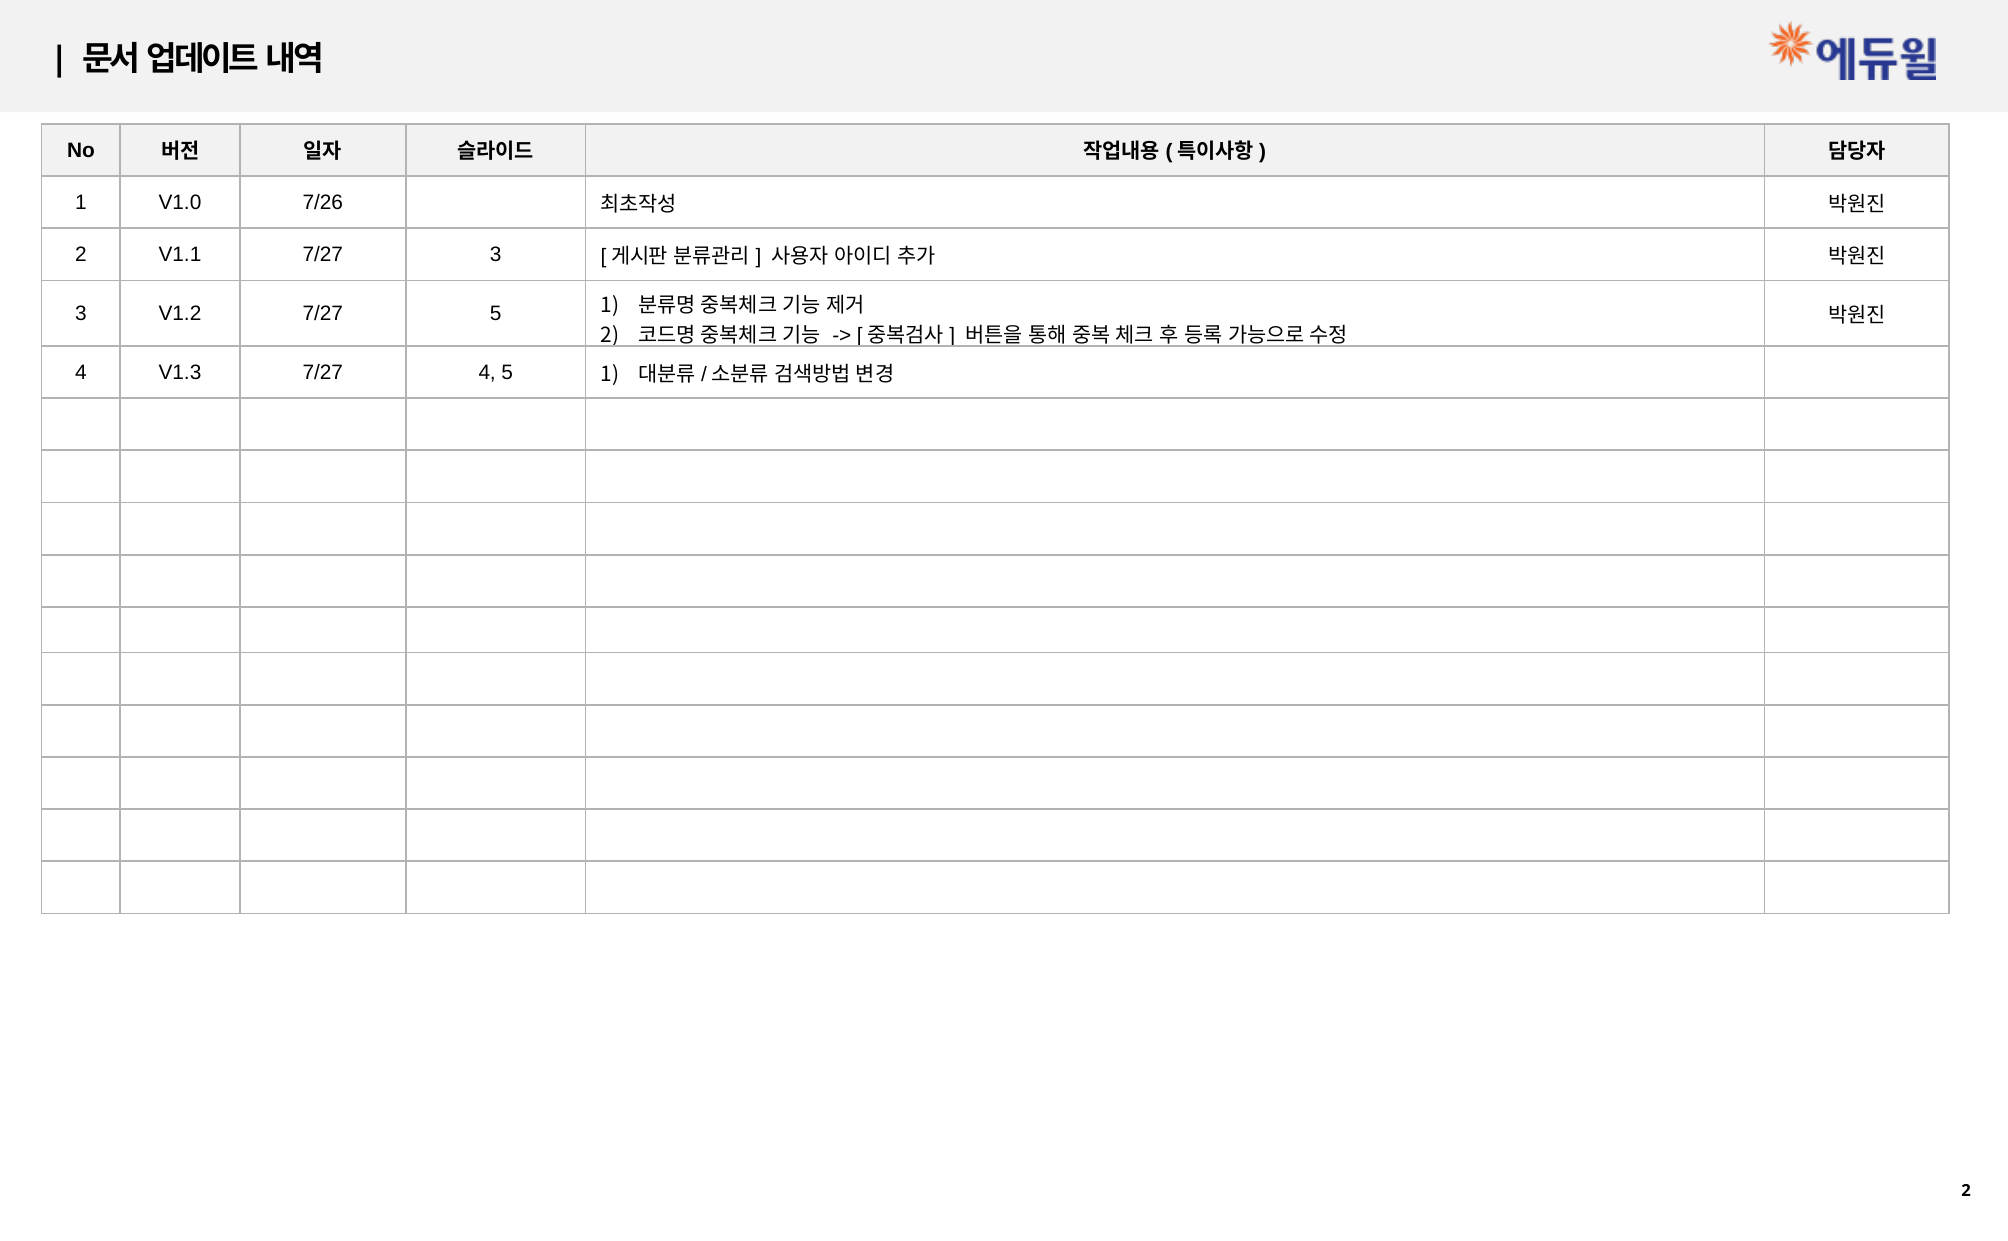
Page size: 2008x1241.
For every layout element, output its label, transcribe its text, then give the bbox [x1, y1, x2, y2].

table_cell 3 [407, 229, 585, 280]
table_cell [241, 758, 405, 808]
table_cell [586, 608, 1764, 652]
table_cell [121, 556, 239, 606]
table_cell V1.2 [121, 281, 239, 345]
table_cell [121, 503, 239, 554]
table_cell [407, 608, 585, 652]
table_cell [1765, 503, 1948, 554]
table_cell [121, 399, 239, 449]
table_cell [1765, 862, 1948, 913]
table_cell [121, 451, 239, 502]
table_cell [586, 653, 1764, 704]
table_cell [1765, 347, 1948, 397]
table_cell 7/27 [241, 347, 405, 397]
table_cell [121, 862, 239, 913]
table_cell [241, 503, 405, 554]
table_cell [241, 556, 405, 606]
table_cell [게시판 분류관리] 사용자 아이디 추가 [586, 229, 1764, 280]
table_cell 1 [42, 177, 119, 227]
table_cell [586, 706, 1764, 756]
table_cell [407, 653, 585, 704]
table_cell [1765, 653, 1948, 704]
table_cell [586, 451, 1764, 502]
table_cell [42, 399, 119, 449]
table_cell 박원진 [1765, 229, 1948, 280]
table_cell [42, 451, 119, 502]
table_cell [407, 177, 585, 227]
table_cell [42, 556, 119, 606]
table_cell [42, 758, 119, 808]
table_cell [586, 399, 1764, 449]
table_cell [1765, 758, 1948, 808]
table_cell [407, 556, 585, 606]
table_cell [241, 451, 405, 502]
table_header 담당자 [1765, 125, 1948, 175]
table_cell [42, 503, 119, 554]
table_cell V1.1 [121, 229, 239, 280]
table_header 작업내용(특이사항) [586, 125, 1764, 175]
table_cell [586, 862, 1764, 913]
table_cell [241, 862, 405, 913]
table_cell 분류명 중복체크 기능 제거 코드명 중복체크 기능 -> [중복검사] 버튼을 통해 중복 체크 후 등록 가능으로 수정 [586, 281, 1764, 345]
table_cell [42, 862, 119, 913]
table_header 버전 [121, 125, 239, 175]
table_cell [1765, 810, 1948, 860]
table_cell V1.0 [121, 177, 239, 227]
table_cell [42, 653, 119, 704]
table_cell [42, 810, 119, 860]
table_cell [1765, 608, 1948, 652]
table_cell 대분류/소분류 검색방법 변경 [586, 347, 1764, 397]
table_cell 3 [42, 281, 119, 345]
table_cell [241, 653, 405, 704]
table_cell [407, 503, 585, 554]
table_cell 4, 5 [407, 347, 585, 397]
table_cell [1765, 706, 1948, 756]
table_cell 7/27 [241, 281, 405, 345]
table_header 슬라이드 [407, 125, 585, 175]
table_cell [586, 556, 1764, 606]
table_cell 5 [407, 281, 585, 345]
table_cell [121, 758, 239, 808]
table_cell [1765, 556, 1948, 606]
table_cell 4 [42, 347, 119, 397]
table_cell [241, 608, 405, 652]
table_cell [241, 706, 405, 756]
table_cell [407, 862, 585, 913]
table_cell [121, 653, 239, 704]
table_cell [1765, 399, 1948, 449]
table_cell [407, 758, 585, 808]
table_cell V1.3 [121, 347, 239, 397]
table_cell [241, 399, 405, 449]
table_cell 7/27 [241, 229, 405, 280]
table_cell [121, 608, 239, 652]
table_cell [1765, 451, 1948, 502]
table_cell [42, 706, 119, 756]
table_cell [586, 810, 1764, 860]
table_header No [42, 125, 119, 175]
table_cell [407, 399, 585, 449]
table_cell [241, 810, 405, 860]
table_cell [407, 810, 585, 860]
table_cell 최초작성 [586, 177, 1764, 227]
table_cell [121, 706, 239, 756]
table_cell [586, 758, 1764, 808]
table_cell 2 [42, 229, 119, 280]
table_cell 박원진 [1765, 281, 1948, 345]
table_cell [121, 810, 239, 860]
table_cell [407, 706, 585, 756]
picture [1767, 21, 1936, 80]
table_cell [42, 608, 119, 652]
table_cell [586, 503, 1764, 554]
table_cell 박원진 [1765, 177, 1948, 227]
text_box | 문서 업데이트 내역 [35, 29, 1394, 85]
table_cell 7/26 [241, 177, 405, 227]
table_cell [407, 451, 585, 502]
table_header 일자 [241, 125, 405, 175]
